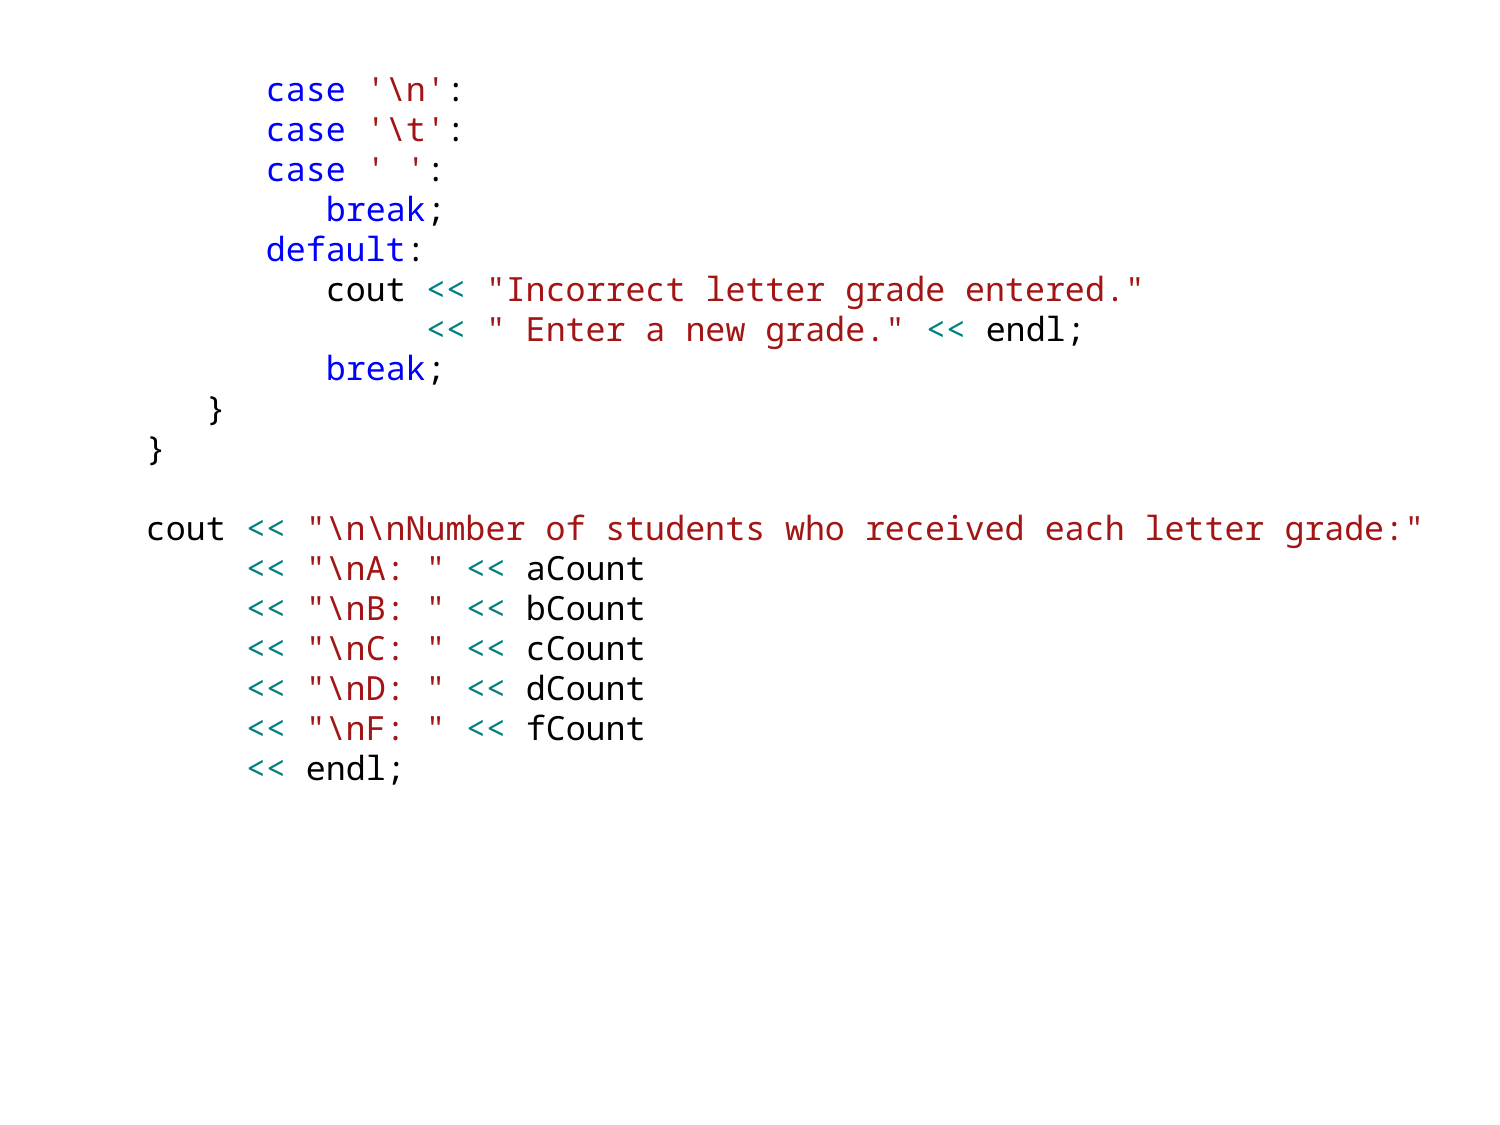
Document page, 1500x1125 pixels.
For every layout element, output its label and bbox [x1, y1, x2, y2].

list [70, 60, 1459, 1065]
